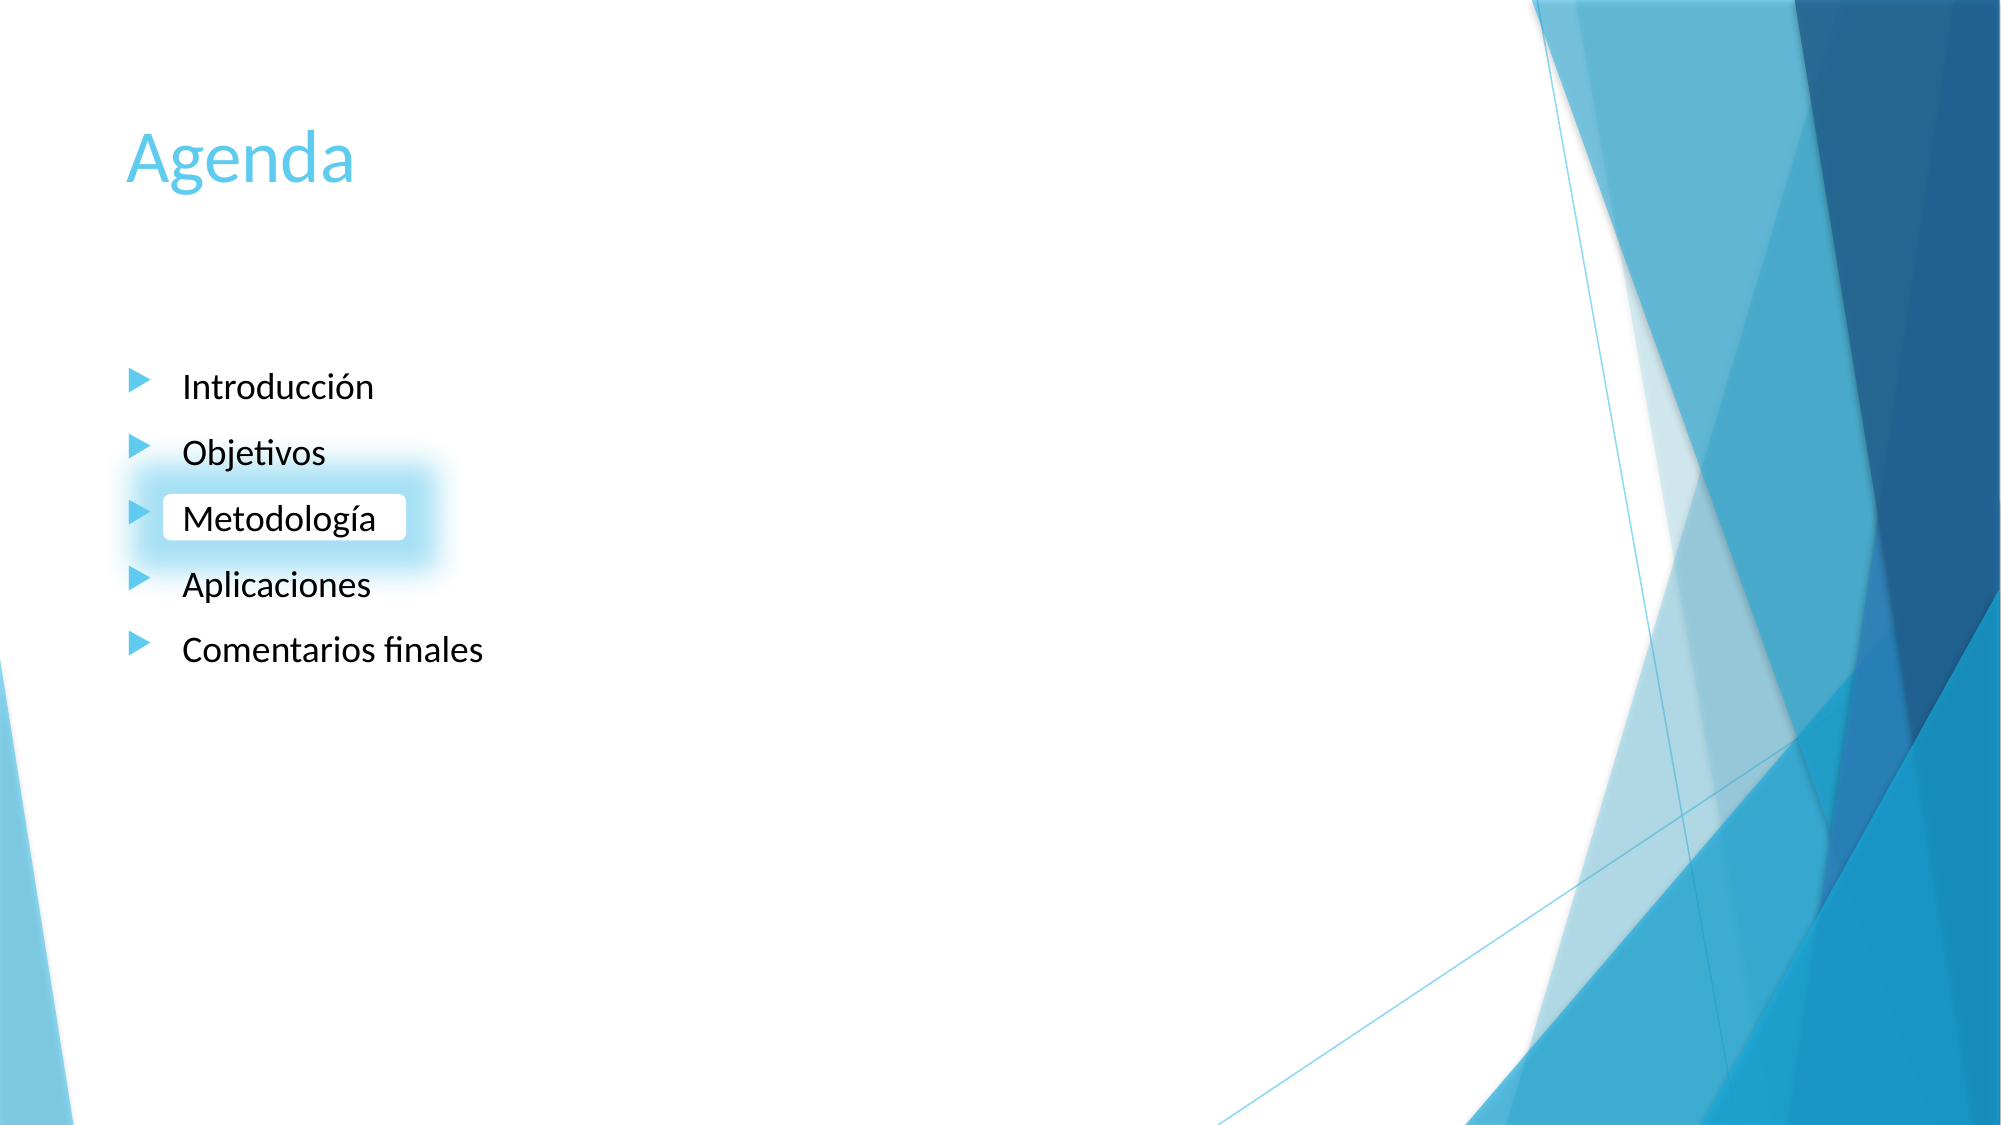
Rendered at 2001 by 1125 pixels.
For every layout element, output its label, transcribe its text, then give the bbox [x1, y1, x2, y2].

title Agenda [111, 99, 1522, 317]
list Introducción Objetivos Metodología Aplicaciones Comentarios finales [111, 354, 1522, 704]
